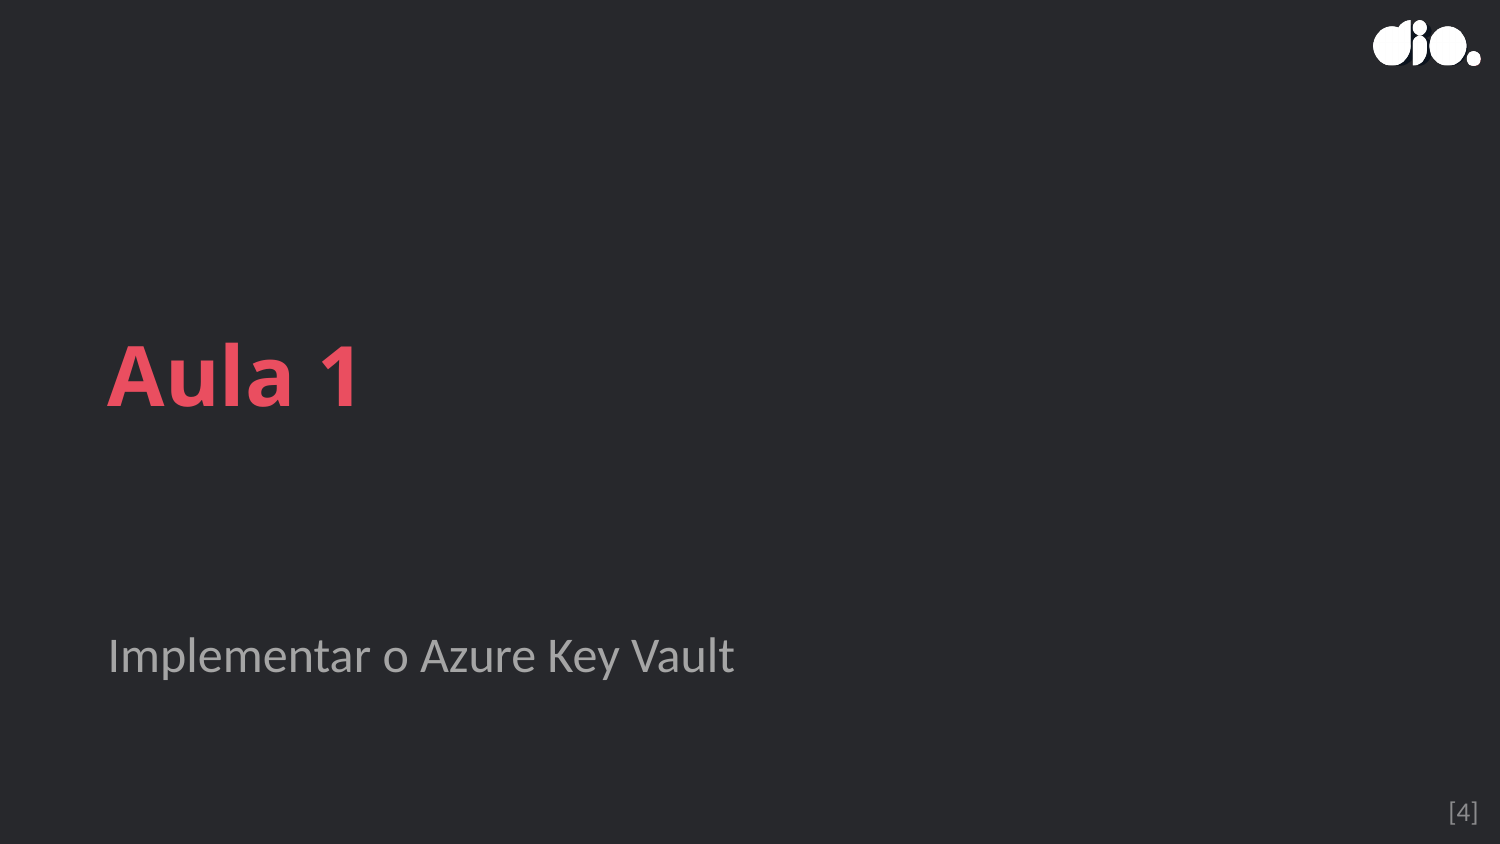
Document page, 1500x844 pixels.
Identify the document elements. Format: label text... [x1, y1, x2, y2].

text_box Implementar o Azure Key Vault [92, 619, 1309, 685]
picture [1373, 20, 1481, 66]
text_box Aula 1 [92, 292, 1309, 558]
slide_number [4] [1403, 779, 1494, 844]
